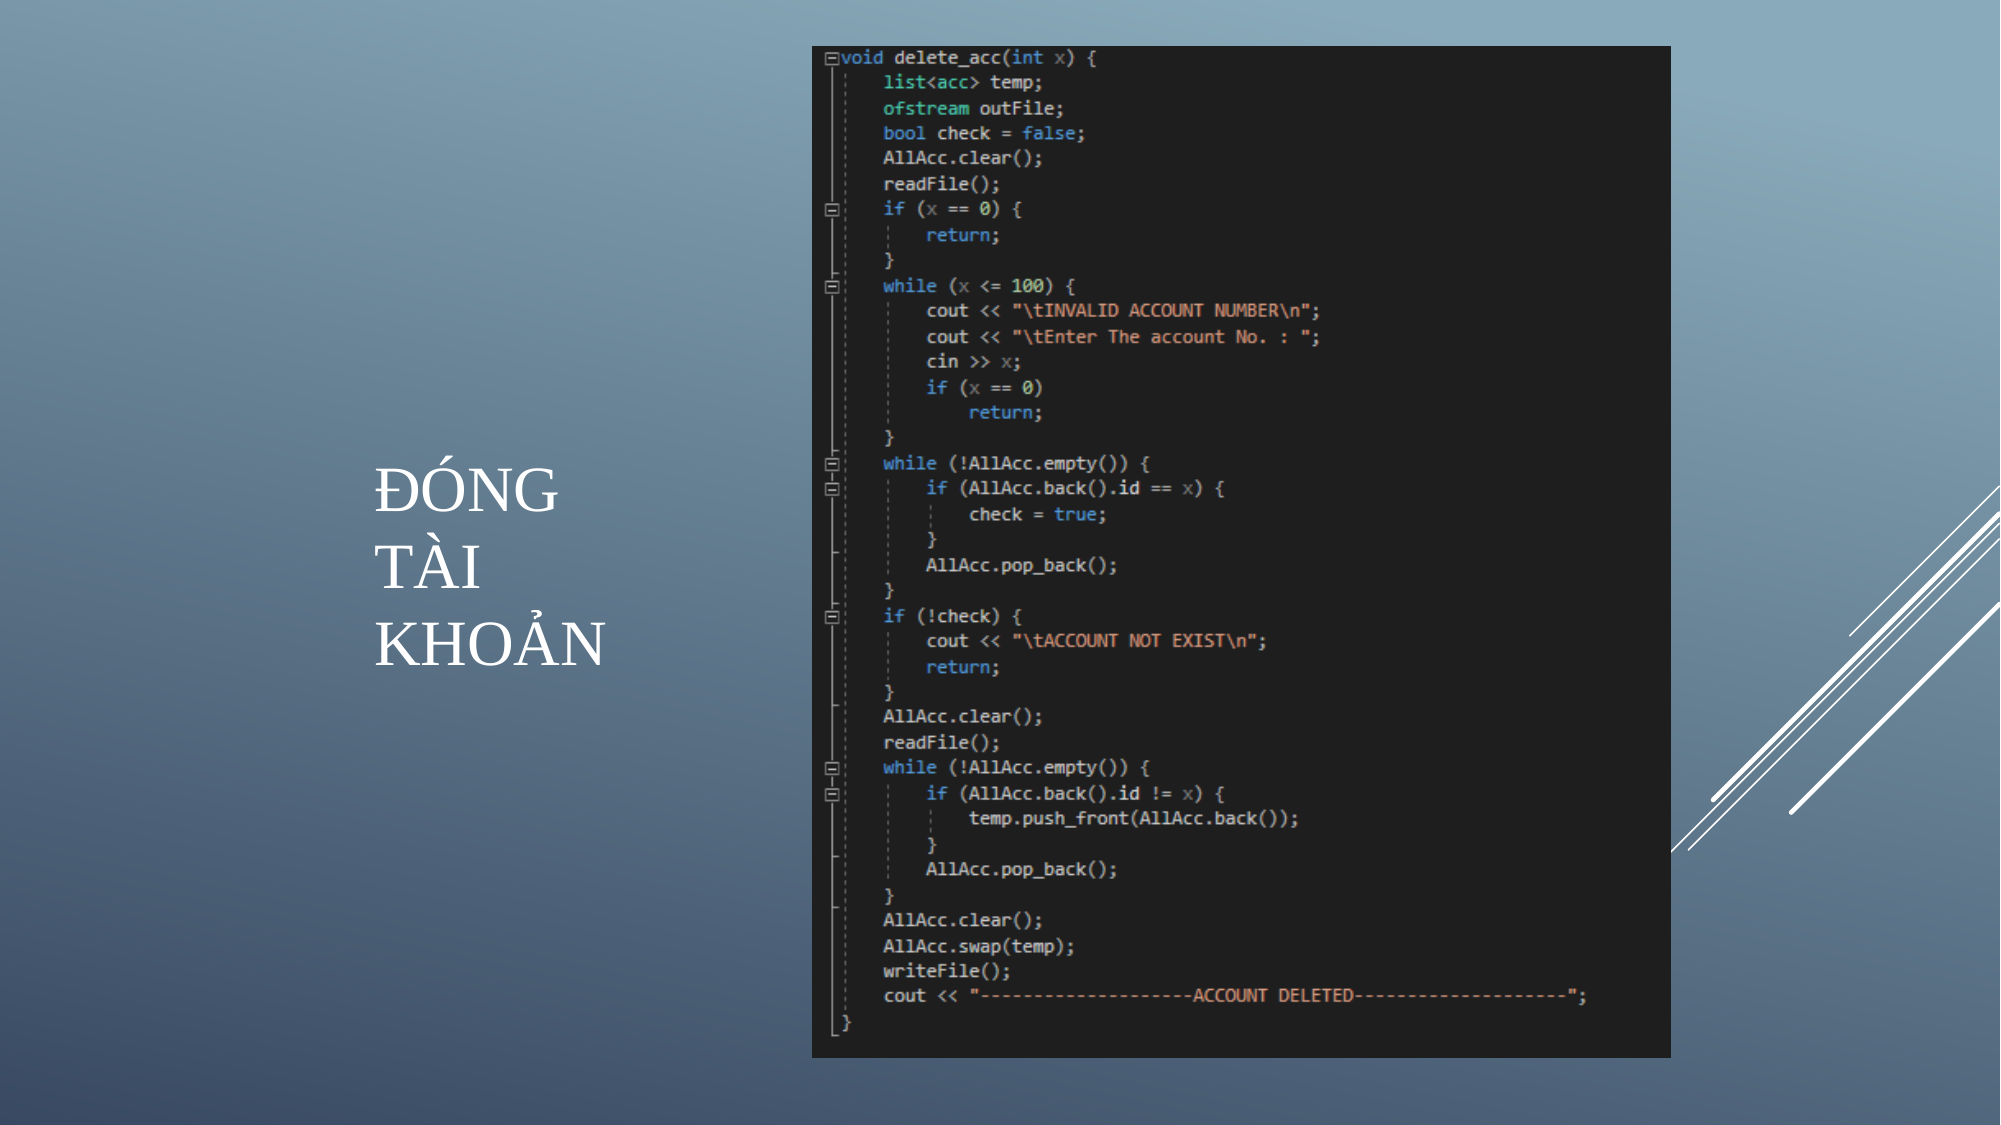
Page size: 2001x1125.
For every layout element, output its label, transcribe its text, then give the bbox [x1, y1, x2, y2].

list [811, 46, 1671, 1058]
title Đóng tài khoản [359, 438, 672, 687]
